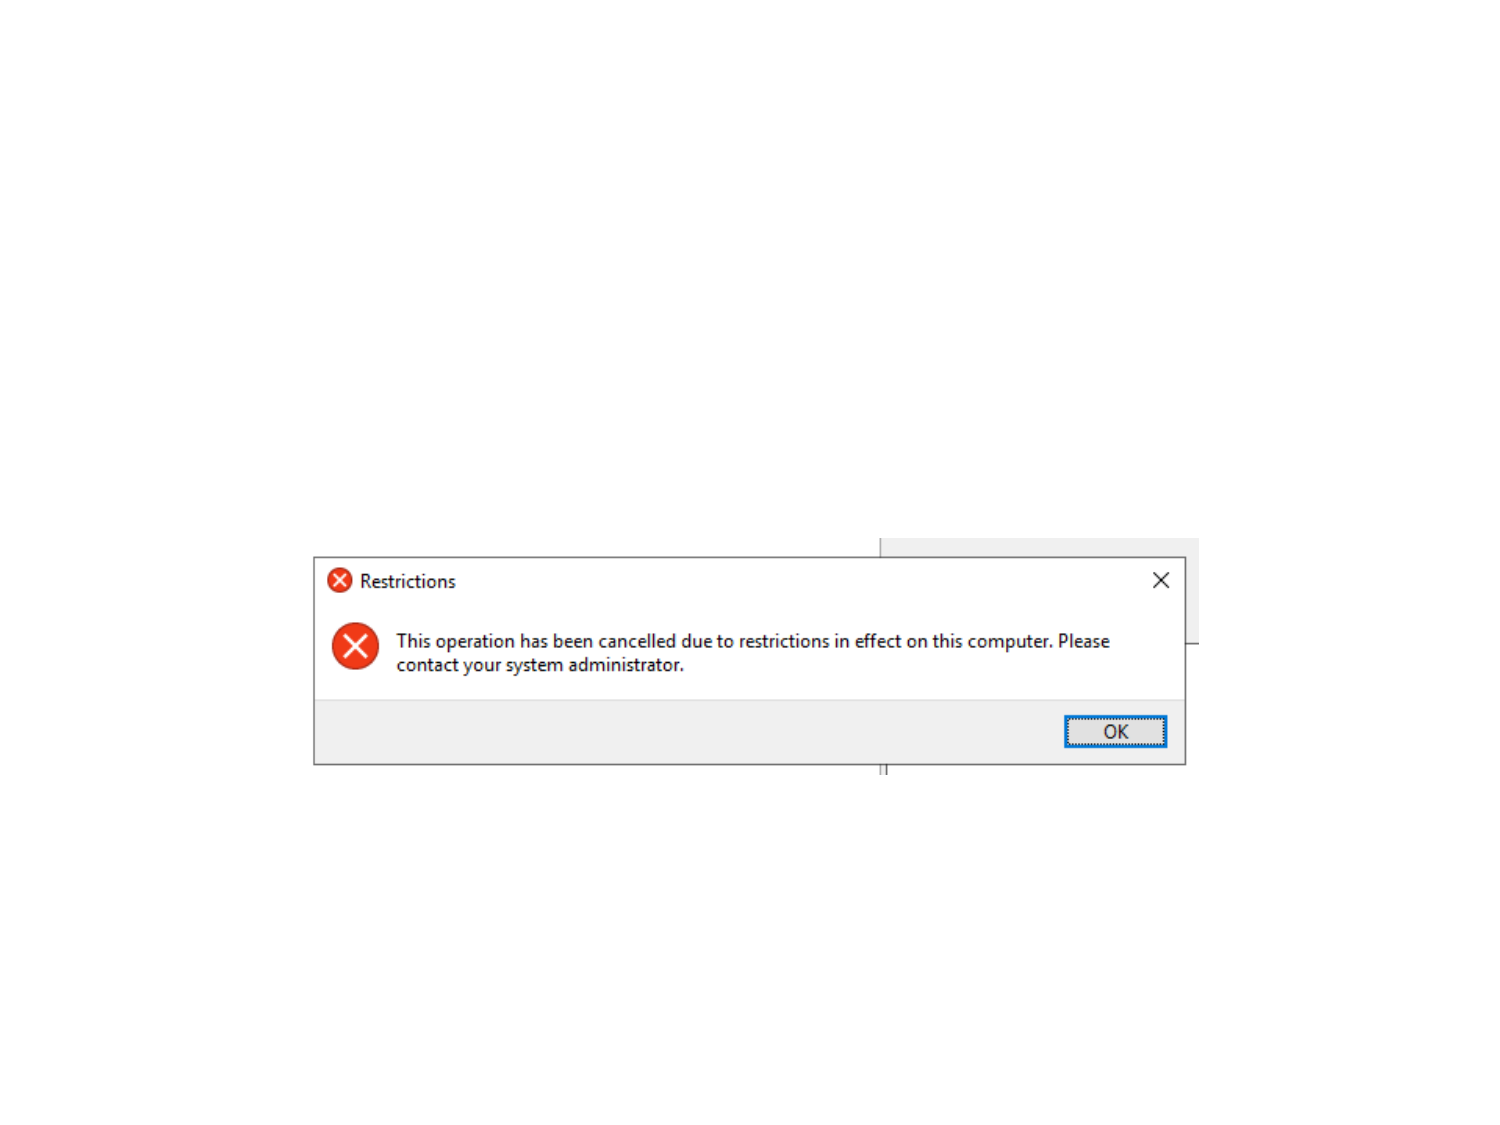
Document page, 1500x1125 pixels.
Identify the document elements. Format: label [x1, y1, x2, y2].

list [301, 538, 1199, 775]
